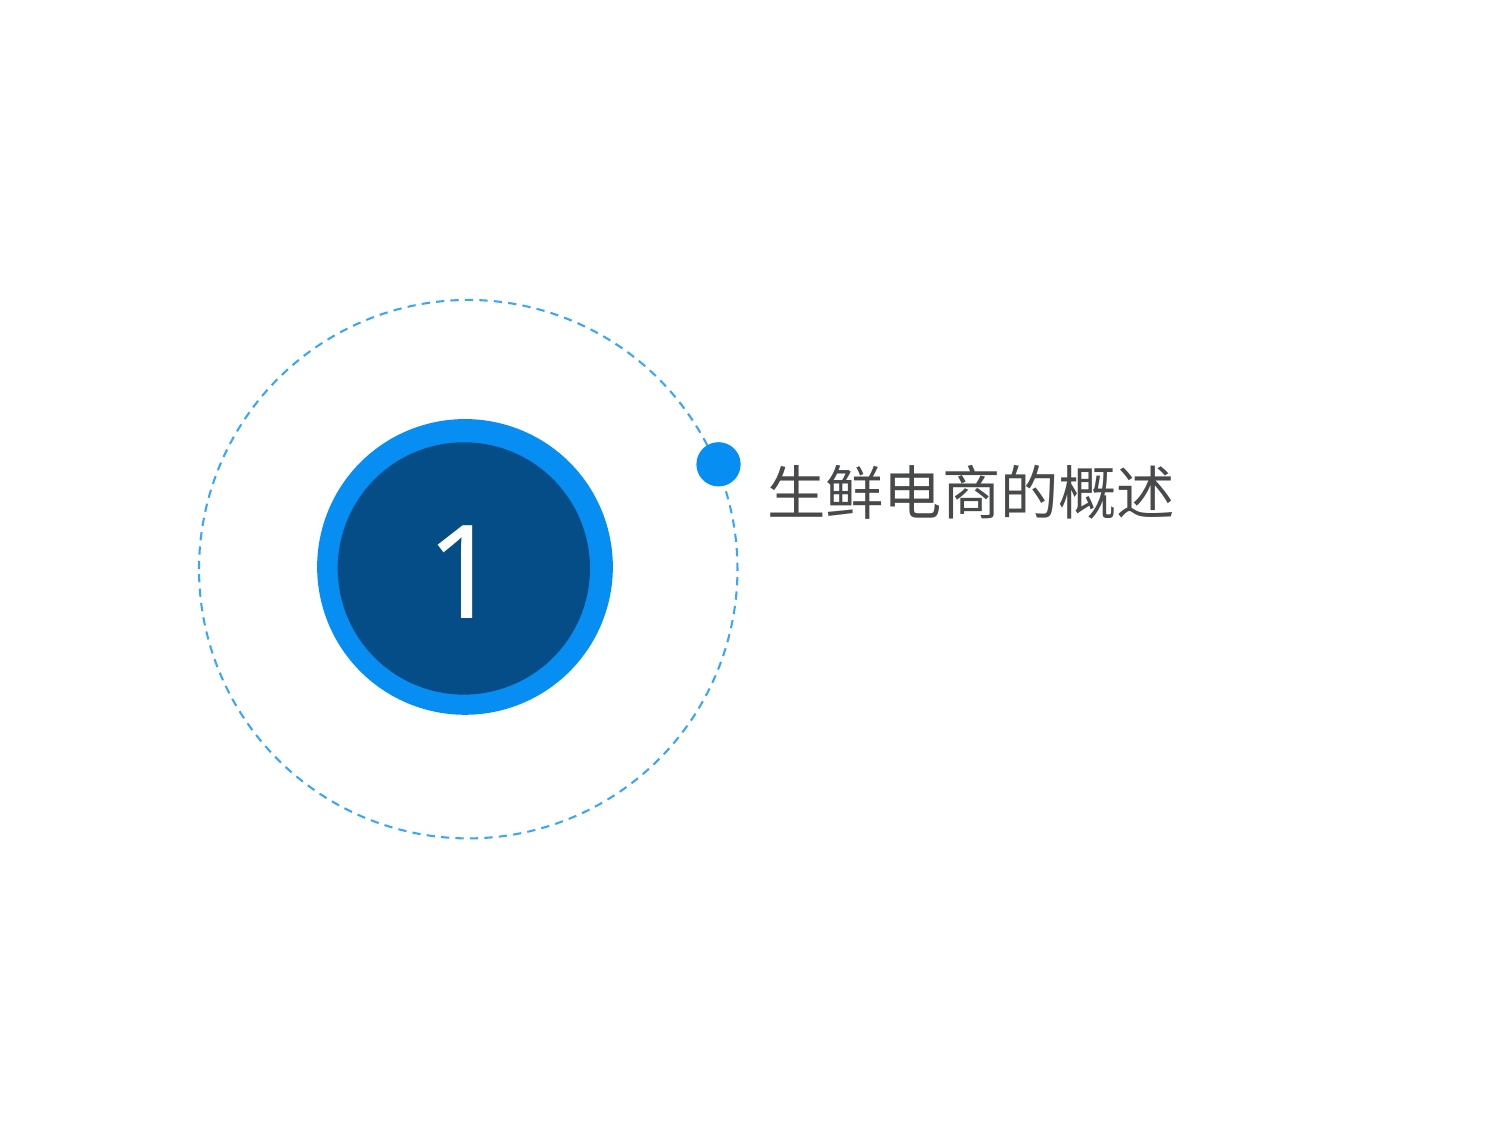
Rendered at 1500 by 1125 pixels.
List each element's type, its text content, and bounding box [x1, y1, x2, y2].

text_box [695, 441, 742, 488]
text_box 1 [336, 441, 592, 696]
text_box 生鲜电商的概述 [761, 421, 1349, 736]
text_box [197, 298, 739, 840]
